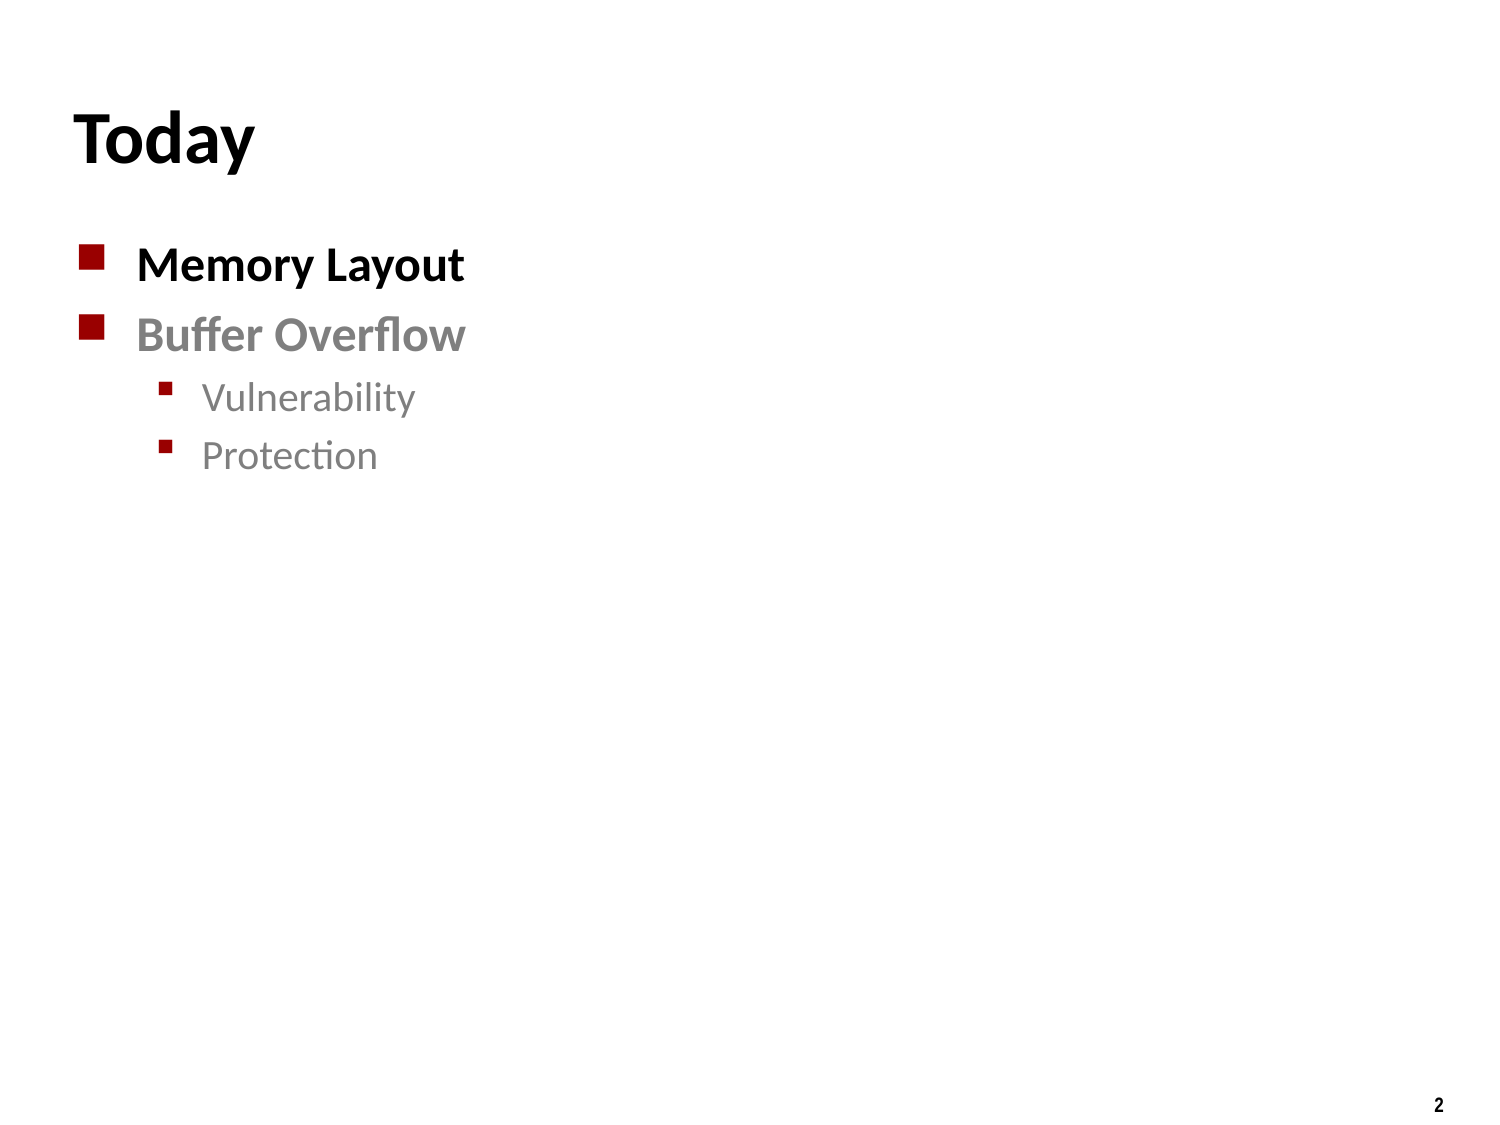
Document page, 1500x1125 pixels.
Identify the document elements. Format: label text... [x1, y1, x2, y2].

title Today [58, 71, 1305, 197]
list Memory Layout Buffer Overflow Vulnerability Protection [64, 223, 1361, 1040]
